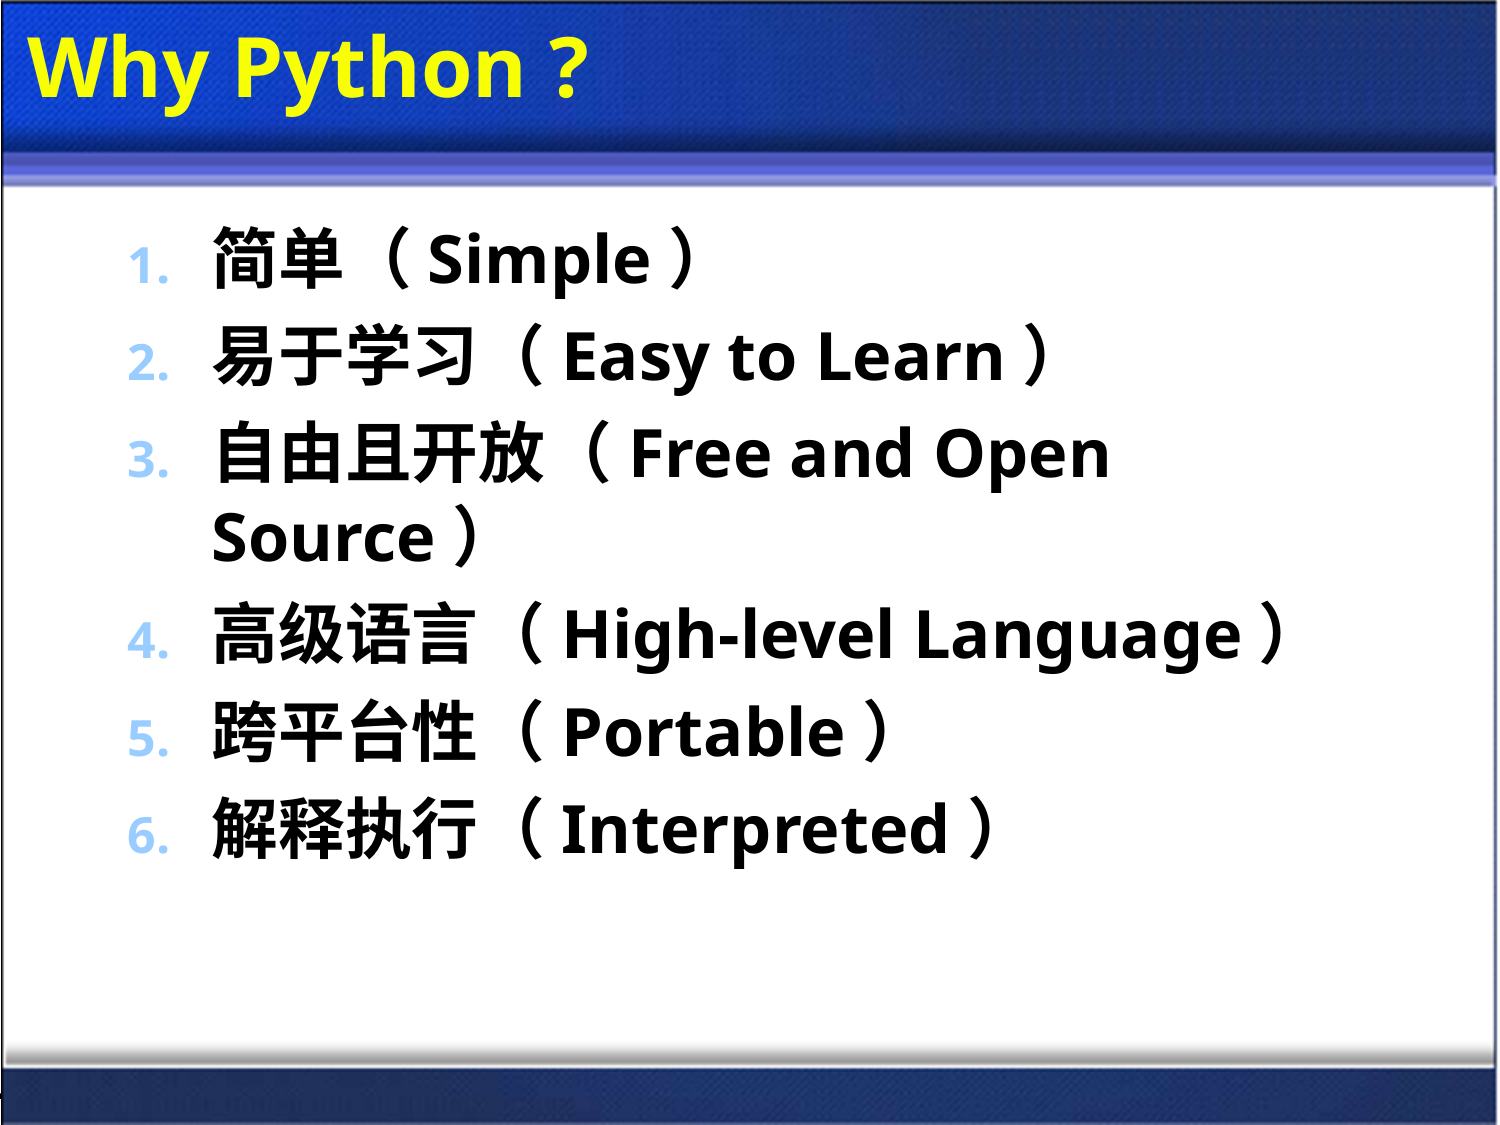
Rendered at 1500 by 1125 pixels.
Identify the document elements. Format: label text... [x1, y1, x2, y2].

list 简单（Simple） 易于学习（Easy to Learn） 自由且开放（Free and Open Source） 高级语言（High-level Language） 跨平台性（Portable） 解释执行（Interpreted） [112, 205, 1447, 1028]
picture [1, 0, 1499, 1125]
title Why Python ? [11, 18, 1362, 153]
